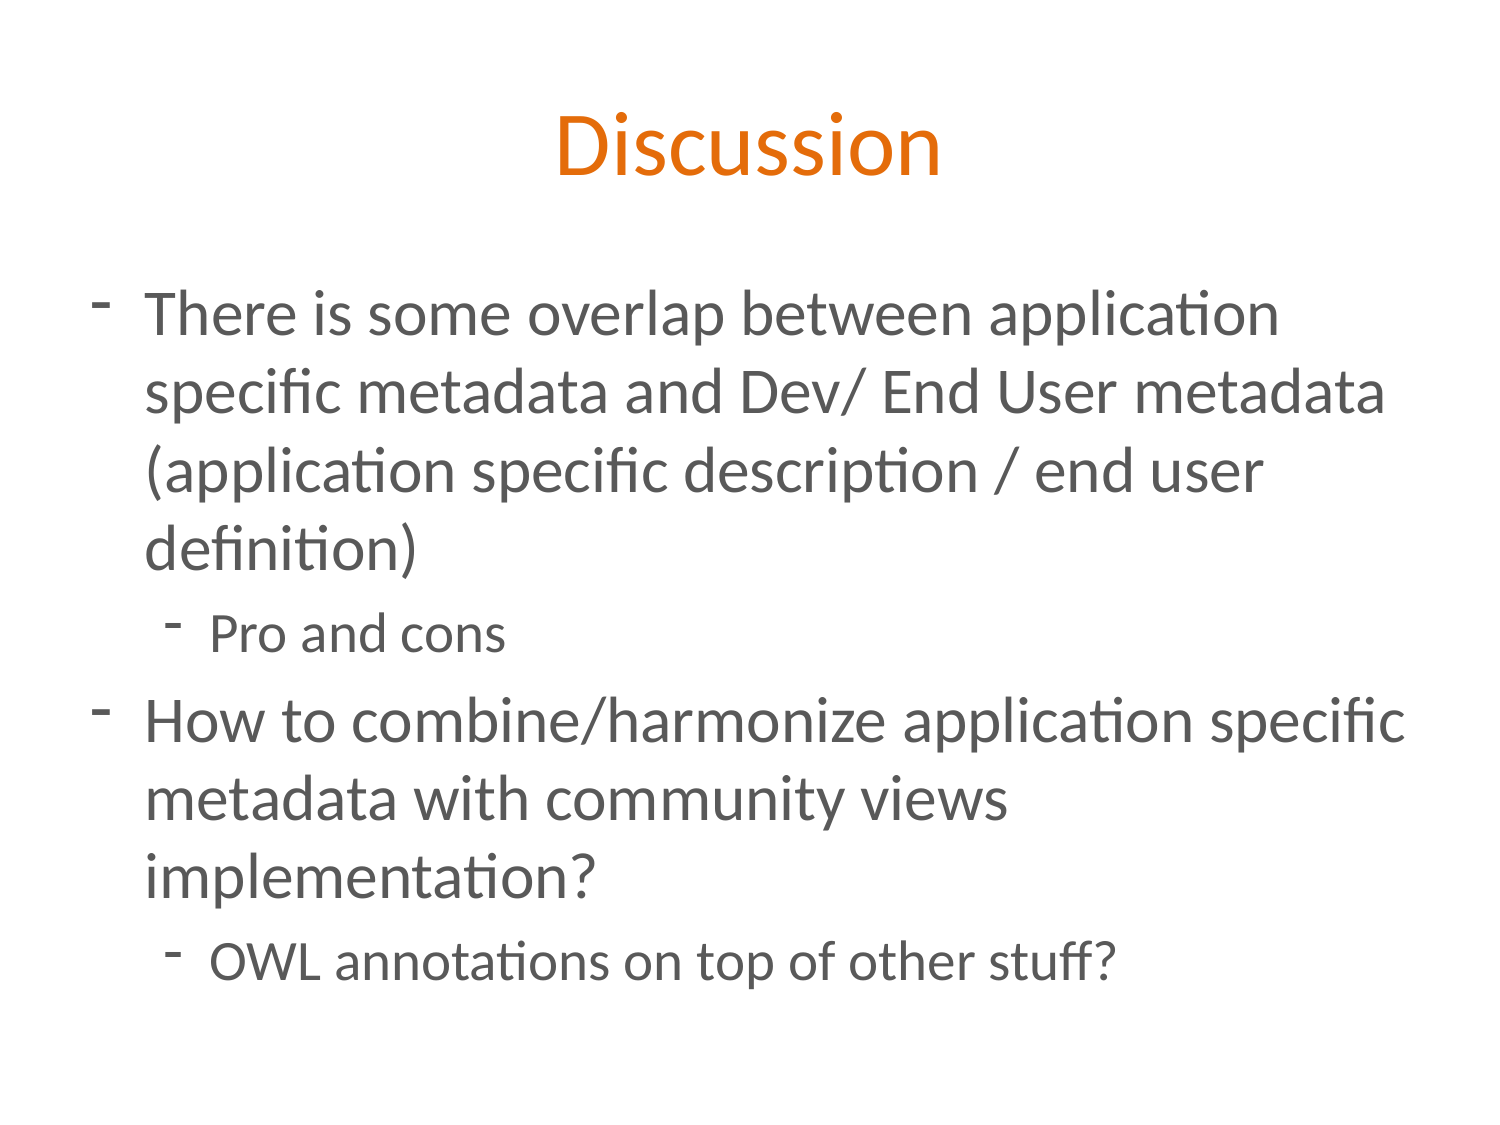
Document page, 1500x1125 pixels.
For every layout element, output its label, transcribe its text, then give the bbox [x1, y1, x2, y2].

list There is some overlap between application specific metadata and Dev/ End User metadata (application specific description / end user definition) Pro and cons How to combine/harmonize application specific metadata with community views implementation? OWL annotations on top of other stuff? [75, 262, 1425, 1005]
title Discussion [75, 45, 1425, 233]
